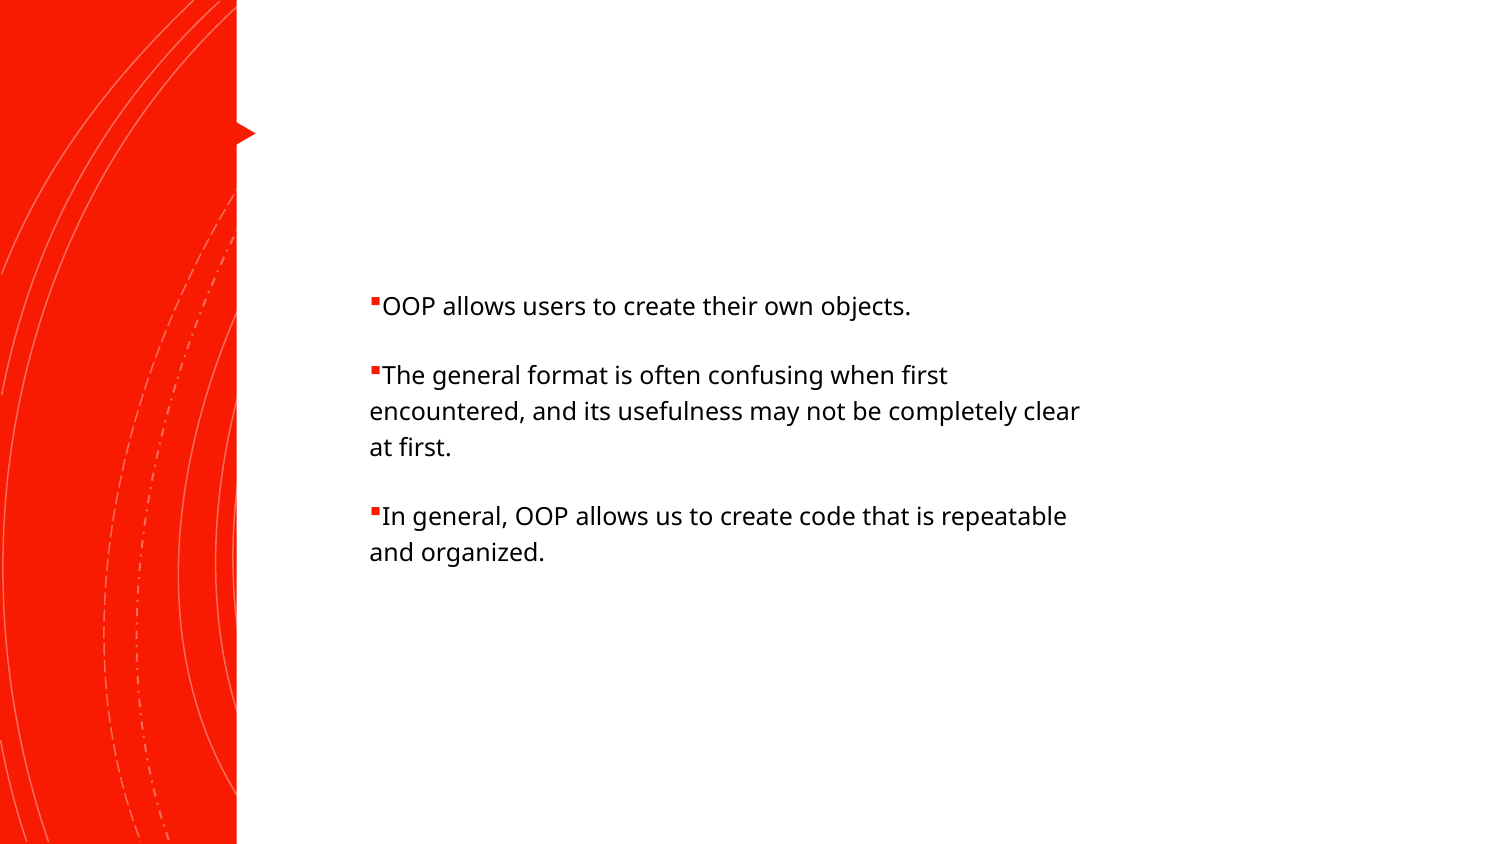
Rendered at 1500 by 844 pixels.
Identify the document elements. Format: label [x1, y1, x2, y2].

text_box [0, 0, 1498, 844]
